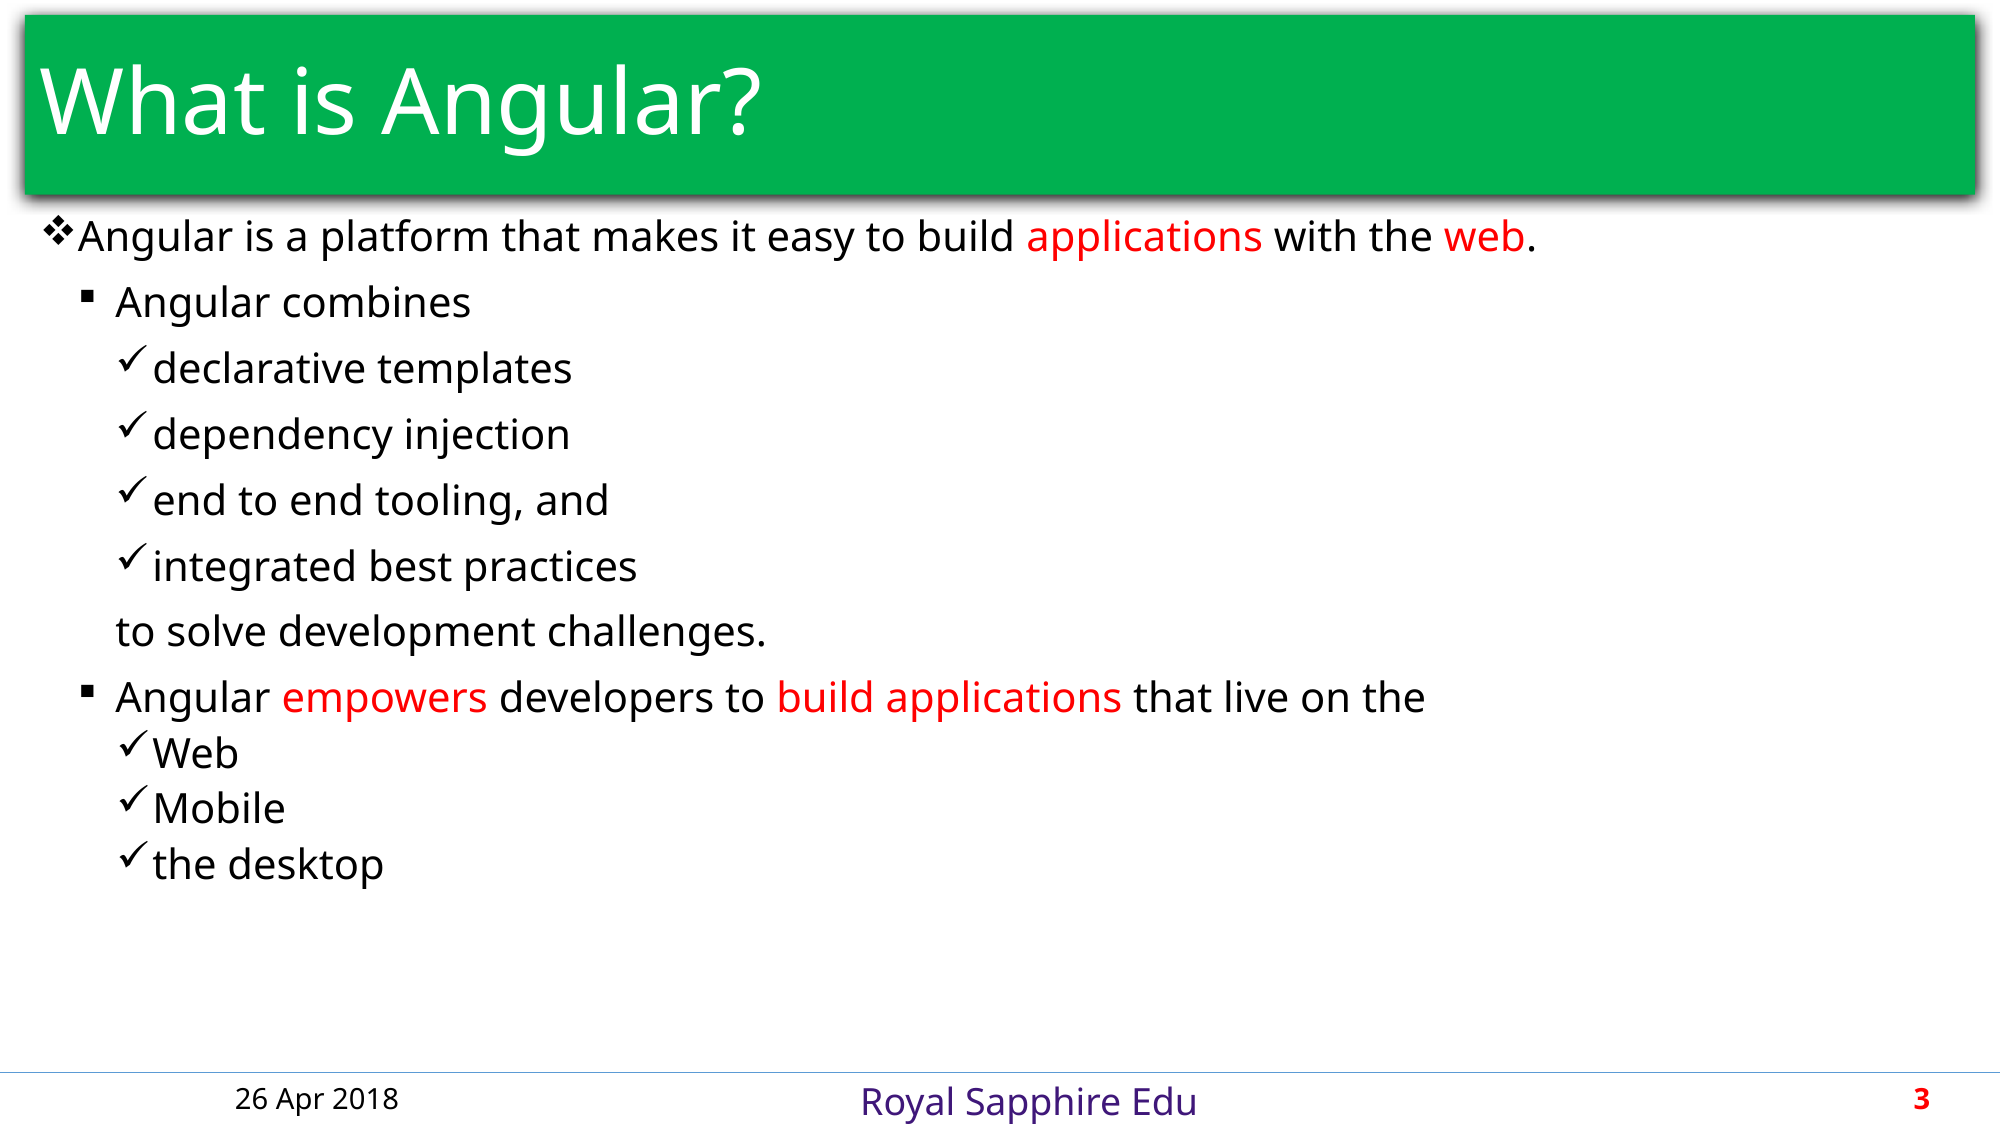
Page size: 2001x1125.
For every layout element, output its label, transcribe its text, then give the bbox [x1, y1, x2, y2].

list Angular is a platform that makes it easy to build applications with the web. Angular combines declarative templates dependency injection end to end tooling, and integrated best practices to solve development challenges. Angular empowers developers to build applications that live on the Web Mobile the desktop [24, 208, 1975, 1063]
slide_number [220, 1072, 671, 1115]
slide_number 3 [1495, 1072, 1946, 1115]
title What is Angular? [24, 14, 1975, 195]
